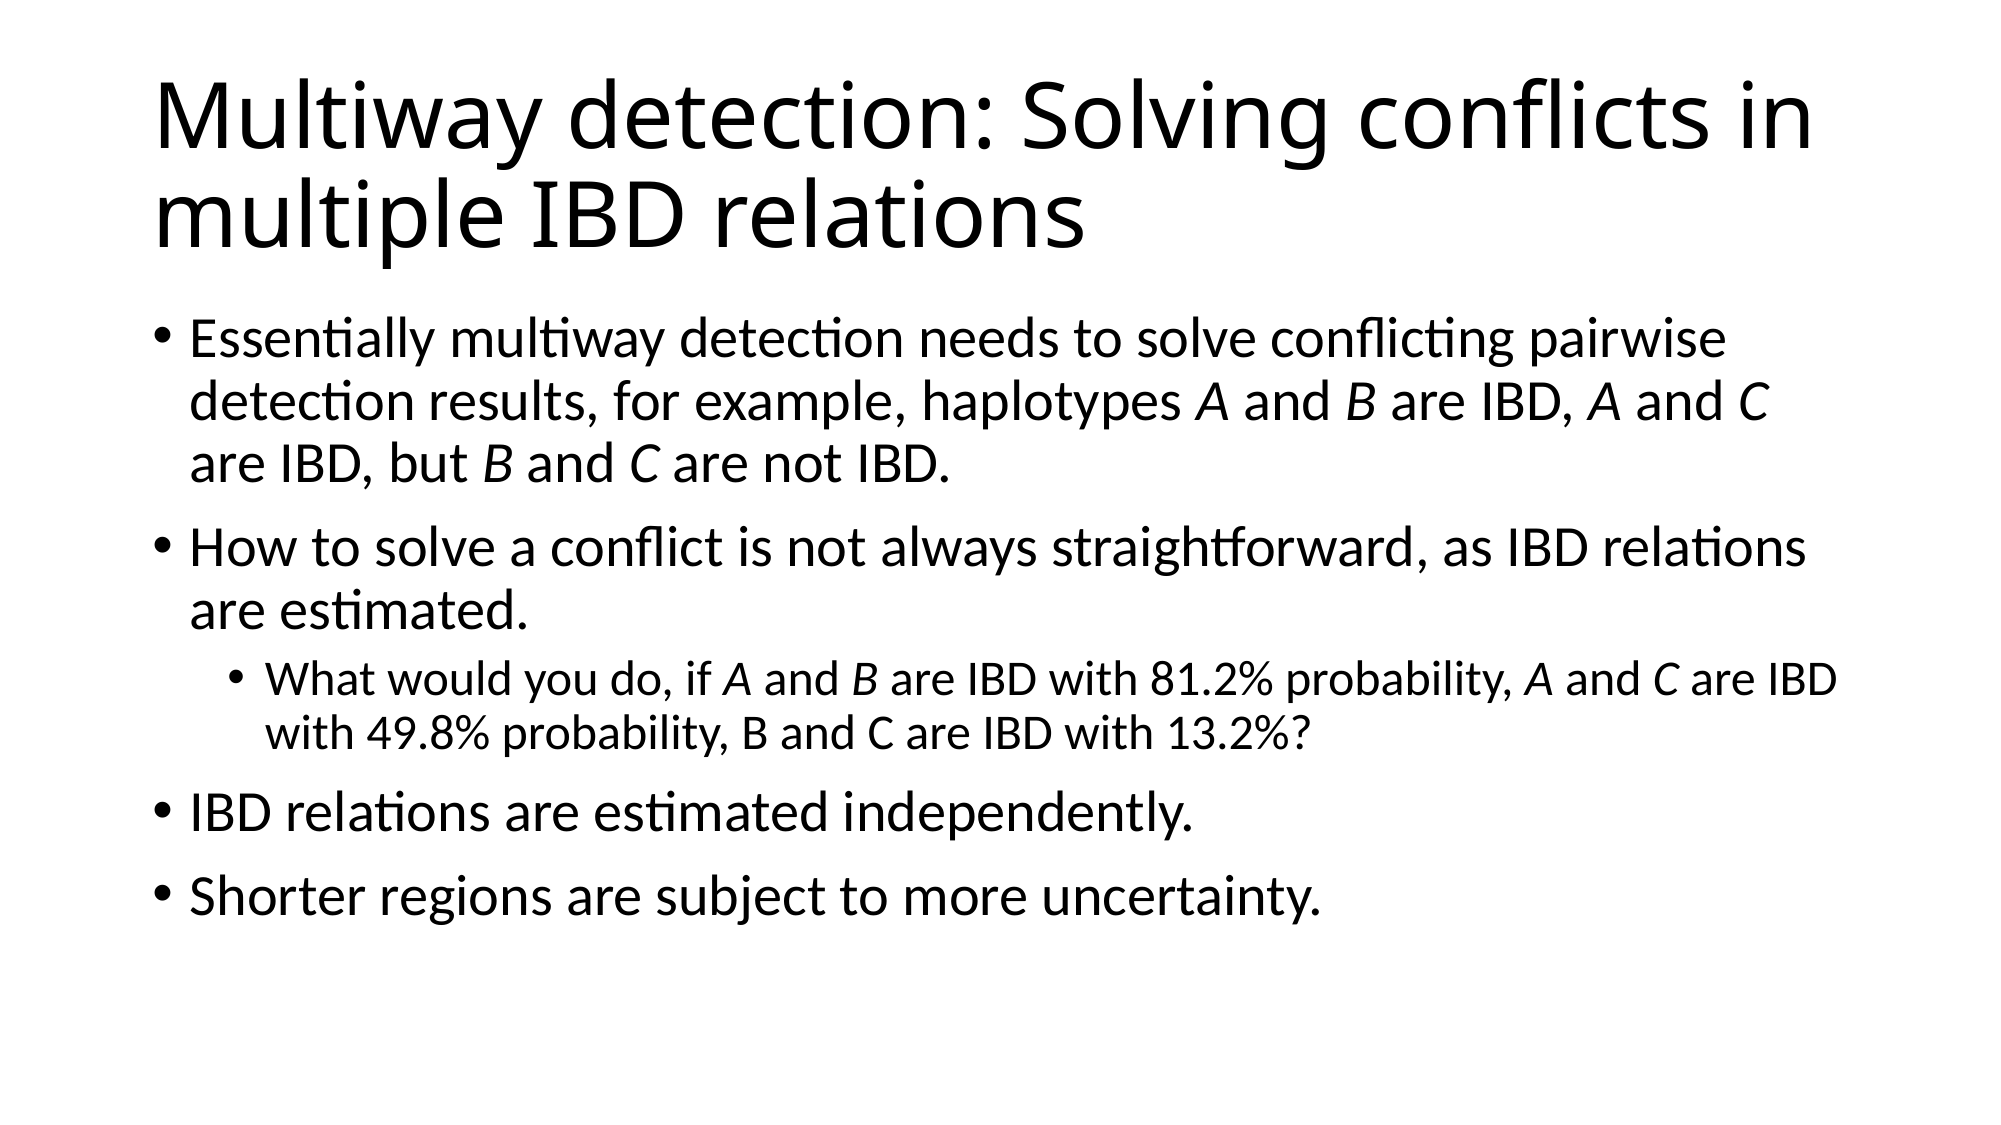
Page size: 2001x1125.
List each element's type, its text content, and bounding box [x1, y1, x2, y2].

title Multiway detection: Solving conflicts in multiple IBD relations [137, 59, 1863, 278]
list Essentially multiway detection needs to solve conflicting pairwise detection results, for example, haplotypes A and B are IBD, A and C are IBD, but B and C are not IBD. How to solve a conflict is not always straightforward, as IBD relations are estimated. What would you do, if A and B are IBD with 81.2% probability, A and C are IBD with 49.8% probability, B and C are IBD with 13.2%? IBD relations are estimated independently. Shorter regions are subject to more uncertainty. [137, 299, 1863, 1014]
